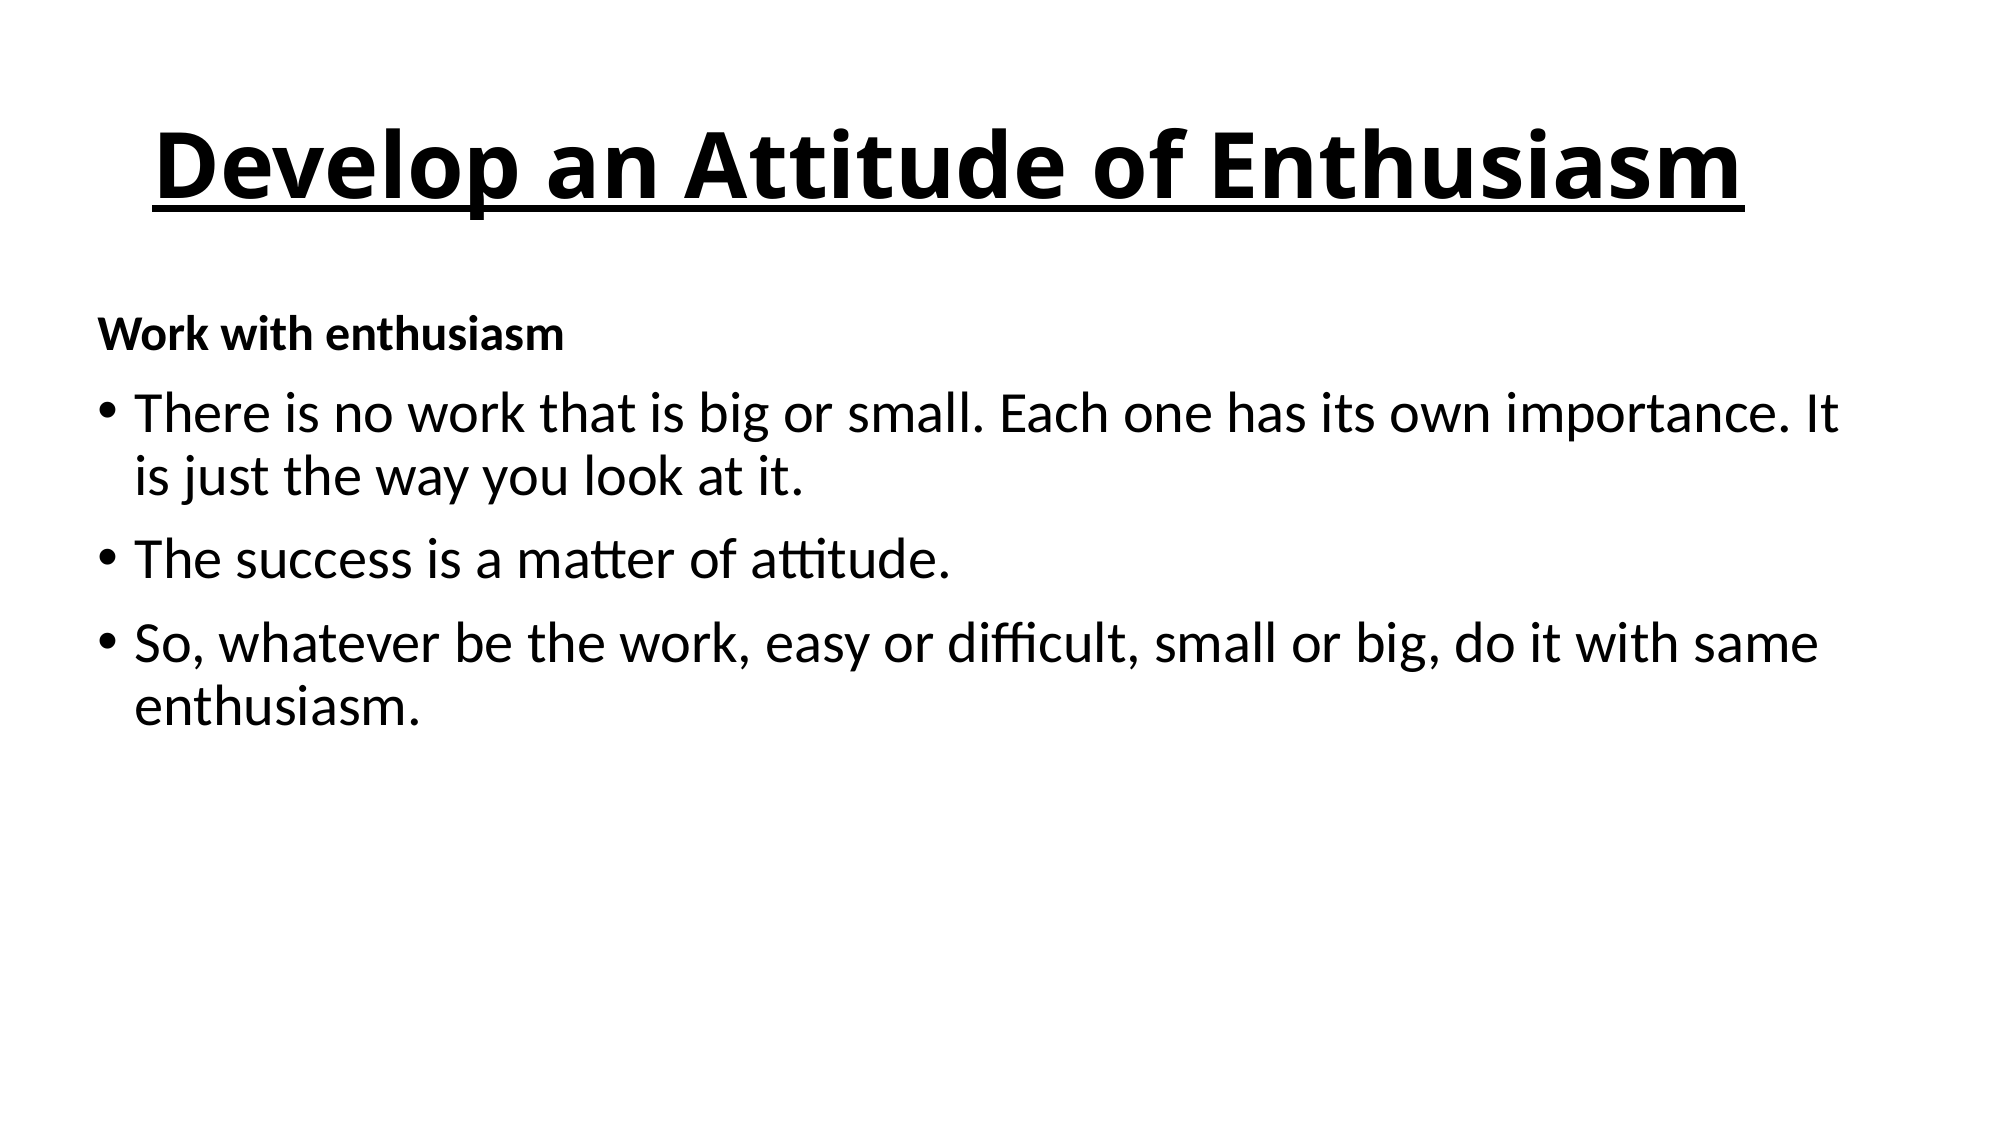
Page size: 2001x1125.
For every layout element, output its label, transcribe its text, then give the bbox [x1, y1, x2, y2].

title Develop an Attitude of Enthusiasm [137, 59, 1863, 278]
list Work with enthusiasm There is no work that is big or small. Each one has its own importance. It is just the way you look at it. The success is a matter of attitude. So, whatever be the work, easy or difficult, small or big, do it with same enthusiasm. [82, 299, 1863, 1014]
